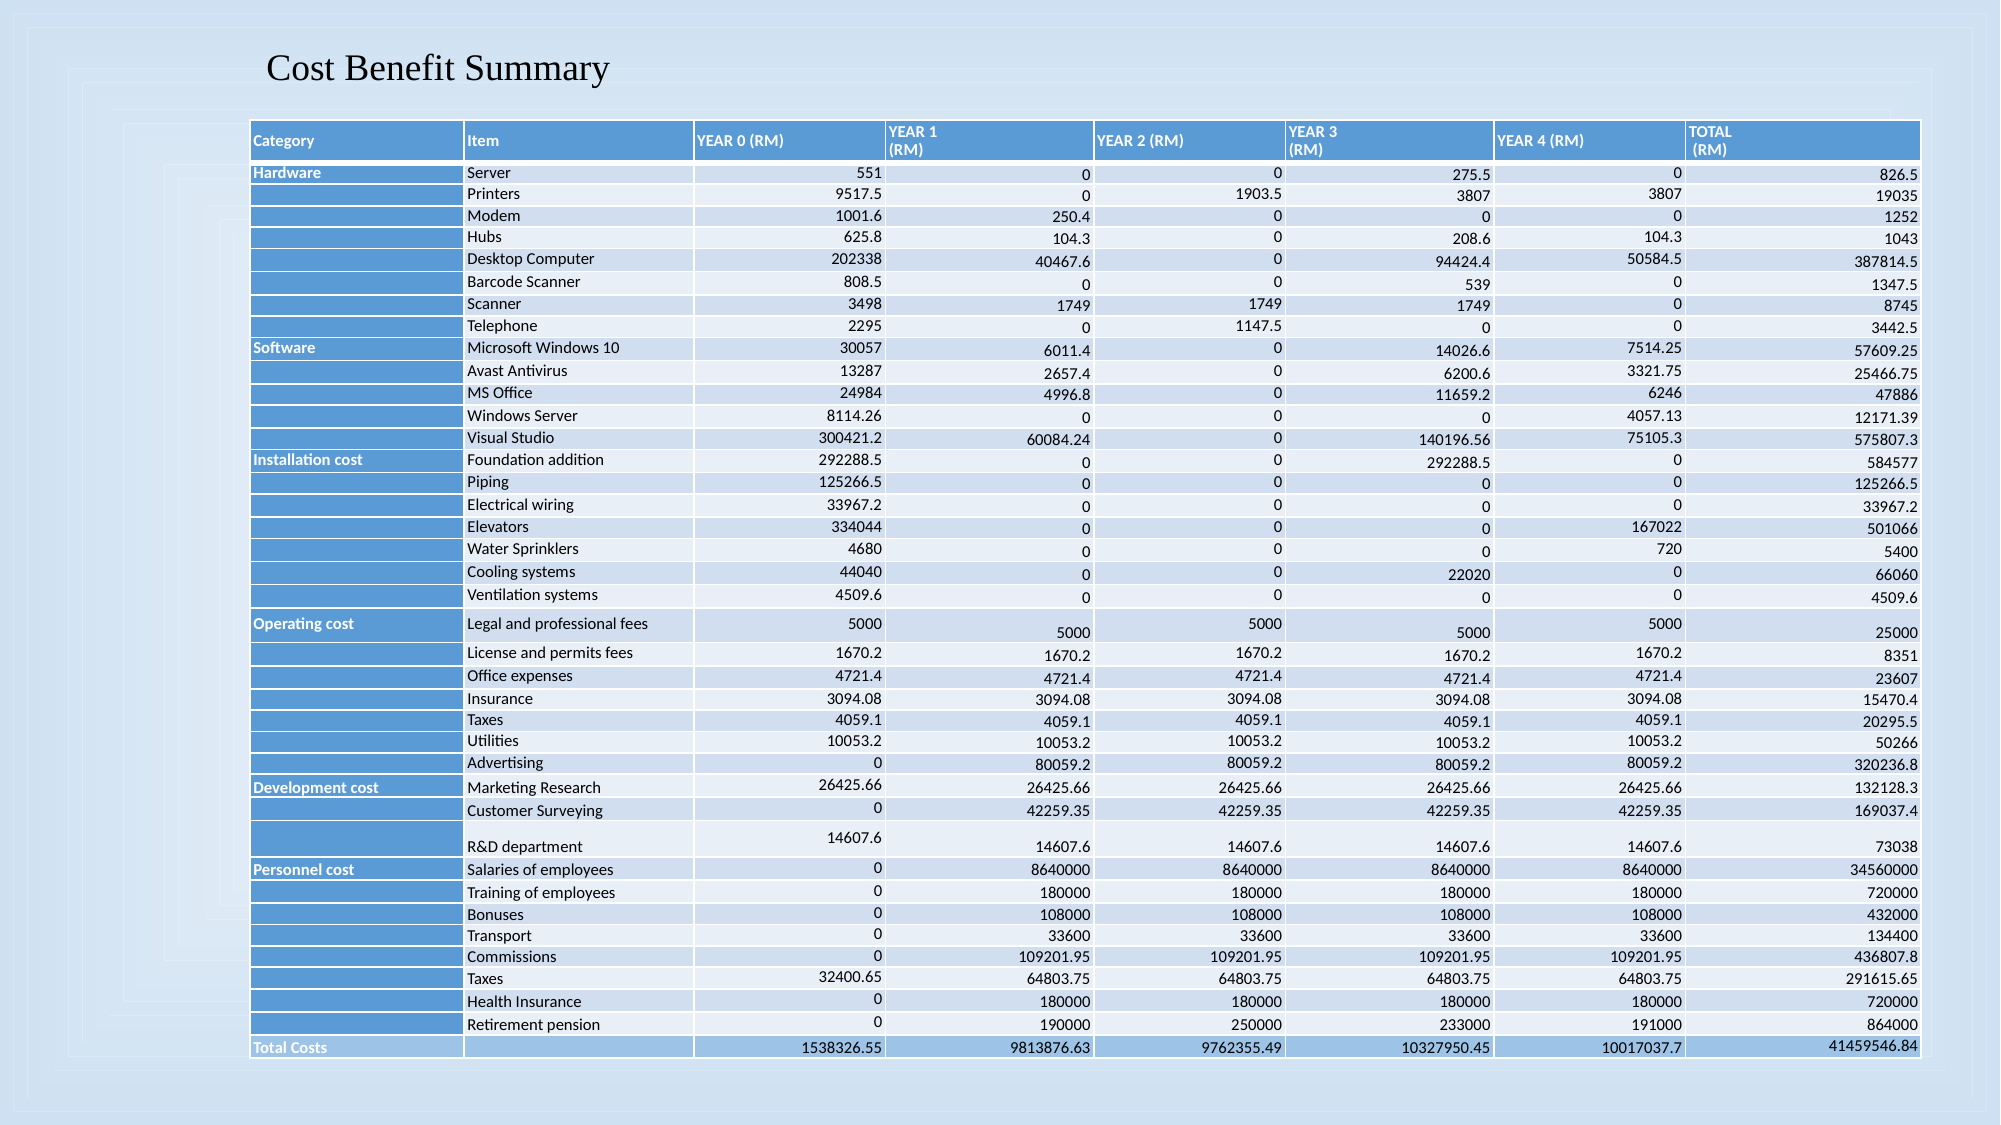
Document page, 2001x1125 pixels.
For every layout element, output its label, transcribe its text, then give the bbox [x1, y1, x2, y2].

table_cell 108000 [886, 904, 1093, 924]
table_cell [251, 990, 463, 1011]
table_header YEAR 4 (RM) [1495, 121, 1685, 160]
table_cell 6200.6 [1286, 361, 1493, 383]
table_cell Ventilation systems [465, 585, 693, 607]
table_cell 0 [1286, 539, 1493, 561]
table_cell 3807 [1286, 185, 1493, 205]
table_header Category [251, 121, 463, 160]
table_cell 33967.2 [695, 495, 885, 516]
table_cell 4721.4 [1495, 667, 1685, 688]
table_cell MS Office [465, 385, 693, 404]
table_cell 9813876.63 [886, 1036, 1093, 1057]
table_cell 4721.4 [1286, 667, 1493, 688]
table_cell 4721.4 [1095, 667, 1285, 688]
table_cell Health Insurance [465, 990, 693, 1011]
table_cell 4059.1 [695, 711, 885, 731]
table_cell 3094.08 [1286, 690, 1493, 709]
table_cell 0 [886, 185, 1093, 205]
table_cell 191000 [1495, 1013, 1685, 1034]
table_cell [251, 732, 463, 752]
table_cell 180000 [1286, 990, 1493, 1011]
table_cell 4721.4 [886, 667, 1093, 688]
table_cell 25466.75 [1686, 361, 1920, 383]
table_cell [251, 968, 463, 988]
table_cell 1749 [1095, 296, 1285, 315]
table_cell [251, 429, 463, 449]
table_cell [251, 754, 463, 773]
table_cell [251, 711, 463, 731]
table_cell 0 [1286, 406, 1493, 427]
table_cell 0 [695, 858, 885, 879]
table_cell 9517.5 [695, 185, 885, 205]
table_cell 180000 [1495, 990, 1685, 1011]
table_cell 6011.4 [886, 338, 1093, 360]
table_cell 1670.2 [1095, 643, 1285, 665]
table_cell 24984 [695, 385, 885, 404]
table_header YEAR 2 (RM) [1095, 121, 1285, 160]
table_cell [251, 904, 463, 924]
table_cell 125266.5 [695, 473, 885, 493]
table_cell 5000 [886, 609, 1093, 642]
table_cell 10053.2 [1095, 732, 1285, 752]
table_cell 11659.2 [1286, 385, 1493, 404]
table_cell 8351 [1686, 643, 1920, 665]
table_cell 180000 [1095, 881, 1285, 902]
table_cell 42259.35 [1286, 798, 1493, 820]
table_cell Avast Antivirus [465, 361, 693, 383]
table_cell 0 [1095, 585, 1285, 607]
table_cell 4721.4 [695, 667, 885, 688]
table_cell 720 [1495, 539, 1685, 561]
table_cell Foundation addition [465, 450, 693, 472]
table_cell [251, 947, 463, 966]
table_cell 10053.2 [1495, 732, 1685, 752]
table_cell Printers [465, 185, 693, 205]
table_cell Hubs [465, 228, 693, 248]
table_cell 3094.08 [695, 690, 885, 709]
table_cell Development cost [251, 775, 463, 796]
table_header YEAR 0 (RM) [695, 121, 885, 160]
table_cell 134400 [1686, 925, 1920, 945]
table_cell 3321.75 [1495, 361, 1685, 383]
table_cell 125266.5 [1686, 473, 1920, 493]
table_cell 109201.95 [1495, 947, 1685, 966]
table_cell 6246 [1495, 385, 1685, 404]
table_cell Water Sprinklers [465, 539, 693, 561]
table_cell 0 [1095, 338, 1285, 360]
table_cell [251, 249, 463, 271]
table_cell 0 [1095, 562, 1285, 584]
table_cell 10017037.7 [1495, 1036, 1685, 1057]
table_cell [251, 185, 463, 205]
text_box Cost Benefit Summary [251, 32, 626, 96]
table_cell [251, 667, 463, 688]
table_header TOTAL (RM) [1686, 121, 1920, 160]
table_cell 94424.4 [1286, 249, 1493, 271]
table_cell 250000 [1095, 1013, 1285, 1034]
table_cell Utilities [465, 732, 693, 752]
table_cell Commissions [465, 947, 693, 966]
table_cell 0 [1095, 361, 1285, 383]
table_cell 0 [1495, 166, 1685, 183]
table_cell 625.8 [695, 228, 885, 248]
table_cell 14607.6 [1286, 821, 1493, 856]
table_cell 864000 [1686, 1013, 1920, 1034]
table_cell 0 [1286, 473, 1493, 493]
table_cell 14607.6 [695, 821, 885, 856]
table_cell License and permits fees [465, 643, 693, 665]
table_cell [251, 385, 463, 404]
table_cell 8745 [1686, 296, 1920, 315]
table_cell [251, 495, 463, 516]
table_cell 15470.4 [1686, 690, 1920, 709]
table_cell [251, 361, 463, 383]
table_cell 14026.6 [1286, 338, 1493, 360]
table_cell 2295 [695, 317, 885, 337]
table_cell 0 [886, 317, 1093, 337]
table_cell 180000 [1495, 881, 1685, 902]
table_cell Marketing Research [465, 775, 693, 796]
table_cell 180000 [886, 990, 1093, 1011]
table_cell 33600 [1286, 925, 1493, 945]
table_cell 4059.1 [1495, 711, 1685, 731]
table_cell 0 [1095, 272, 1285, 294]
table_cell 4996.8 [886, 385, 1093, 404]
table_cell 0 [1286, 317, 1493, 337]
table_cell 60084.24 [886, 429, 1093, 449]
table_cell 291615.65 [1686, 968, 1920, 988]
table_cell 1670.2 [1286, 643, 1493, 665]
table_cell 64803.75 [1495, 968, 1685, 988]
table_cell 0 [695, 925, 885, 945]
table_cell 64803.75 [1286, 968, 1493, 988]
table_cell 0 [695, 947, 885, 966]
table_cell Total Costs [251, 1036, 463, 1057]
table_cell [251, 228, 463, 248]
table_cell [251, 643, 463, 665]
table_cell Installation cost [251, 450, 463, 472]
table_cell 25000 [1686, 609, 1920, 642]
table_cell [251, 296, 463, 315]
table_cell 104.3 [1495, 228, 1685, 248]
table_cell 26425.66 [886, 775, 1093, 796]
table_cell 3094.08 [1495, 690, 1685, 709]
table_cell Windows Server [465, 406, 693, 427]
table_cell 1252 [1686, 207, 1920, 226]
table_cell [251, 272, 463, 294]
table_cell 7514.25 [1495, 338, 1685, 360]
table_cell [251, 821, 463, 856]
table_cell 0 [886, 272, 1093, 294]
table_cell 1749 [886, 296, 1093, 315]
table_cell 8640000 [886, 858, 1093, 879]
table_cell [251, 207, 463, 226]
table_cell 80059.2 [1286, 754, 1493, 773]
table_cell 180000 [1095, 990, 1285, 1011]
table_cell 4057.13 [1495, 406, 1685, 427]
table_cell 109201.95 [1286, 947, 1493, 966]
table_cell 10053.2 [886, 732, 1093, 752]
table_cell 0 [886, 562, 1093, 584]
table_cell 3094.08 [1095, 690, 1285, 709]
table_cell 0 [1495, 272, 1685, 294]
table_cell 1670.2 [1495, 643, 1685, 665]
table_cell Visual Studio [465, 429, 693, 449]
table_cell 4059.1 [1095, 711, 1285, 731]
table_cell 109201.95 [1095, 947, 1285, 966]
table_cell 0 [1095, 450, 1285, 472]
table_cell 180000 [886, 881, 1093, 902]
table_cell 10053.2 [695, 732, 885, 752]
table_cell 64803.75 [886, 968, 1093, 988]
table_cell Hardware [251, 166, 463, 183]
table_cell 0 [695, 1013, 885, 1034]
table_cell Cooling systems [465, 562, 693, 584]
table_cell 14607.6 [1095, 821, 1285, 856]
table_cell 9762355.49 [1095, 1036, 1285, 1057]
table_cell 20295.5 [1686, 711, 1920, 731]
table_cell 108000 [1495, 904, 1685, 924]
table_cell 0 [886, 495, 1093, 516]
table_cell 0 [695, 798, 885, 820]
table_cell 4059.1 [886, 711, 1093, 731]
table_cell 50584.5 [1495, 249, 1685, 271]
table_cell 3807 [1495, 185, 1685, 205]
table_cell Modem [465, 207, 693, 226]
table_cell Piping [465, 473, 693, 493]
table_cell 292288.5 [1286, 450, 1493, 472]
table_cell Elevators [465, 518, 693, 538]
table_cell Bonuses [465, 904, 693, 924]
table_cell 501066 [1686, 518, 1920, 538]
table_cell [251, 562, 463, 584]
table_cell [251, 317, 463, 337]
table_cell 826.5 [1686, 166, 1920, 183]
table_cell 42259.35 [1095, 798, 1285, 820]
table_cell Taxes [465, 711, 693, 731]
table_cell 66060 [1686, 562, 1920, 584]
table_cell 1670.2 [695, 643, 885, 665]
table_cell 0 [1095, 495, 1285, 516]
table_cell 19035 [1686, 185, 1920, 205]
table_cell 26425.66 [1495, 775, 1685, 796]
table_cell 109201.95 [886, 947, 1093, 966]
table_cell 436807.8 [1686, 947, 1920, 966]
table_cell Legal and professional fees [465, 609, 693, 642]
table_cell Training of employees [465, 881, 693, 902]
table_cell 75105.3 [1495, 429, 1685, 449]
table_cell [251, 539, 463, 561]
table_cell Server [465, 166, 693, 183]
table_cell 42259.35 [886, 798, 1093, 820]
table_cell [251, 798, 463, 820]
table_cell [251, 406, 463, 427]
table_cell 0 [1286, 585, 1493, 607]
table_cell 12171.39 [1686, 406, 1920, 427]
table_cell 26425.66 [1095, 775, 1285, 796]
table_cell 5400 [1686, 539, 1920, 561]
table_cell 292288.5 [695, 450, 885, 472]
table_cell Scanner [465, 296, 693, 315]
table_cell 0 [695, 754, 885, 773]
table_cell 1001.6 [695, 207, 885, 226]
table_cell 167022 [1495, 518, 1685, 538]
table_cell Desktop Computer [465, 249, 693, 271]
table_cell 1347.5 [1686, 272, 1920, 294]
table_cell 0 [1495, 585, 1685, 607]
table_cell 1043 [1686, 228, 1920, 248]
table_cell 0 [1095, 207, 1285, 226]
table_cell 0 [886, 518, 1093, 538]
table_cell 0 [886, 166, 1093, 183]
table_header YEAR 3 (RM) [1286, 121, 1493, 160]
table_cell 1903.5 [1095, 185, 1285, 205]
table_cell 1670.2 [886, 643, 1093, 665]
table_cell 169037.4 [1686, 798, 1920, 820]
table_cell R&D department [465, 821, 693, 856]
table_cell Salaries of employees [465, 858, 693, 879]
table_cell 8640000 [1286, 858, 1493, 879]
table_cell 5000 [1495, 609, 1685, 642]
table_cell Taxes [465, 968, 693, 988]
table_cell [251, 585, 463, 607]
table_cell 0 [695, 990, 885, 1011]
table_cell 108000 [1095, 904, 1285, 924]
table_cell Personnel cost [251, 858, 463, 879]
table_cell 0 [1495, 296, 1685, 315]
table_cell 539 [1286, 272, 1493, 294]
table_cell 132128.3 [1686, 775, 1920, 796]
table_cell 4509.6 [695, 585, 885, 607]
table_cell 5000 [1095, 609, 1285, 642]
table_cell Customer Surveying [465, 798, 693, 820]
table_cell 584577 [1686, 450, 1920, 472]
table_cell 720000 [1686, 881, 1920, 902]
table_cell 5000 [1286, 609, 1493, 642]
table_cell 8640000 [1095, 858, 1285, 879]
table_cell 22020 [1286, 562, 1493, 584]
table_cell [251, 881, 463, 902]
table_cell 0 [886, 585, 1093, 607]
table_header Item [465, 121, 693, 160]
table_cell 3094.08 [886, 690, 1093, 709]
table_header YEAR 1 (RM) [886, 121, 1093, 160]
table_cell 0 [1495, 317, 1685, 337]
table_cell 1147.5 [1095, 317, 1285, 337]
table_cell Electrical wiring [465, 495, 693, 516]
table_cell 4509.6 [1686, 585, 1920, 607]
table_cell 0 [695, 904, 885, 924]
table_cell 300421.2 [695, 429, 885, 449]
table_cell 0 [1095, 249, 1285, 271]
table_cell 0 [1495, 207, 1685, 226]
table_cell 190000 [886, 1013, 1093, 1034]
table_cell 10327950.45 [1286, 1036, 1493, 1057]
table_cell [251, 518, 463, 538]
table_cell 320236.8 [1686, 754, 1920, 773]
table_cell 4680 [695, 539, 885, 561]
table_cell 0 [886, 473, 1093, 493]
table_cell Barcode Scanner [465, 272, 693, 294]
table_cell 4059.1 [1286, 711, 1493, 731]
table_cell 0 [1495, 450, 1685, 472]
table_cell 233000 [1286, 1013, 1493, 1034]
table_cell 104.3 [886, 228, 1093, 248]
table_cell 47886 [1686, 385, 1920, 404]
table_cell 5000 [695, 609, 885, 642]
table_cell 0 [886, 450, 1093, 472]
table_cell 575807.3 [1686, 429, 1920, 449]
table_cell Software [251, 338, 463, 360]
table_cell 0 [1095, 429, 1285, 449]
table_cell 14607.6 [886, 821, 1093, 856]
table_cell 33967.2 [1686, 495, 1920, 516]
table_cell 26425.66 [695, 775, 885, 796]
table_cell Microsoft Windows 10 [465, 338, 693, 360]
table_cell 57609.25 [1686, 338, 1920, 360]
table_cell 0 [1095, 406, 1285, 427]
table_cell 334044 [695, 518, 885, 538]
table_cell 275.5 [1286, 166, 1493, 183]
table_cell 432000 [1686, 904, 1920, 924]
table_cell Telephone [465, 317, 693, 337]
table_cell 44040 [695, 562, 885, 584]
table_cell 0 [886, 539, 1093, 561]
table_cell 13287 [695, 361, 885, 383]
table_cell 73038 [1686, 821, 1920, 856]
table_cell 33600 [886, 925, 1093, 945]
table_cell [251, 473, 463, 493]
table_cell [251, 690, 463, 709]
table_cell 0 [1286, 495, 1493, 516]
table_cell 33600 [1495, 925, 1685, 945]
table_cell 0 [1495, 495, 1685, 516]
table_cell 0 [1095, 518, 1285, 538]
table_cell 3498 [695, 296, 885, 315]
table_cell 8640000 [1495, 858, 1685, 879]
table_cell 1749 [1286, 296, 1493, 315]
table_cell 42259.35 [1495, 798, 1685, 820]
table_cell 0 [1095, 228, 1285, 248]
table_cell 140196.56 [1286, 429, 1493, 449]
table_cell [465, 1036, 693, 1057]
table_cell 551 [695, 166, 885, 183]
table_cell 0 [1286, 207, 1493, 226]
table_cell 180000 [1286, 881, 1493, 902]
table_cell 0 [1095, 473, 1285, 493]
table_cell 40467.6 [886, 249, 1093, 271]
table_cell 2657.4 [886, 361, 1093, 383]
table_cell 64803.75 [1095, 968, 1285, 988]
table_cell 50266 [1686, 732, 1920, 752]
table_cell 41459546.84 [1686, 1036, 1920, 1057]
table_cell 14607.6 [1495, 821, 1685, 856]
table_cell 23607 [1686, 667, 1920, 688]
table_cell [251, 1013, 463, 1034]
table_cell 80059.2 [1495, 754, 1685, 773]
table_cell 30057 [695, 338, 885, 360]
table_cell 387814.5 [1686, 249, 1920, 271]
table_cell 26425.66 [1286, 775, 1493, 796]
table_cell Transport [465, 925, 693, 945]
table_cell 208.6 [1286, 228, 1493, 248]
table_cell 250.4 [886, 207, 1093, 226]
table_cell 32400.65 [695, 968, 885, 988]
table_cell 0 [1095, 166, 1285, 183]
table_cell 0 [886, 406, 1093, 427]
table_cell 0 [1495, 473, 1685, 493]
table_cell 3442.5 [1686, 317, 1920, 337]
table_cell Retirement pension [465, 1013, 693, 1034]
table_cell 0 [1286, 518, 1493, 538]
table_cell Operating cost [251, 609, 463, 642]
table_cell 33600 [1095, 925, 1285, 945]
table_cell 10053.2 [1286, 732, 1493, 752]
table_cell 80059.2 [886, 754, 1093, 773]
table_cell Office expenses [465, 667, 693, 688]
table_cell 0 [695, 881, 885, 902]
table_cell 720000 [1686, 990, 1920, 1011]
table_cell 1538326.55 [695, 1036, 885, 1057]
table_cell 108000 [1286, 904, 1493, 924]
table_cell [251, 925, 463, 945]
table_cell 34560000 [1686, 858, 1920, 879]
table_cell 808.5 [695, 272, 885, 294]
table_cell 0 [1095, 539, 1285, 561]
table_cell Insurance [465, 690, 693, 709]
table_cell Advertising [465, 754, 693, 773]
table_cell 0 [1095, 385, 1285, 404]
table_cell 202338 [695, 249, 885, 271]
table_cell 0 [1495, 562, 1685, 584]
table_cell 80059.2 [1095, 754, 1285, 773]
table_cell 8114.26 [695, 406, 885, 427]
